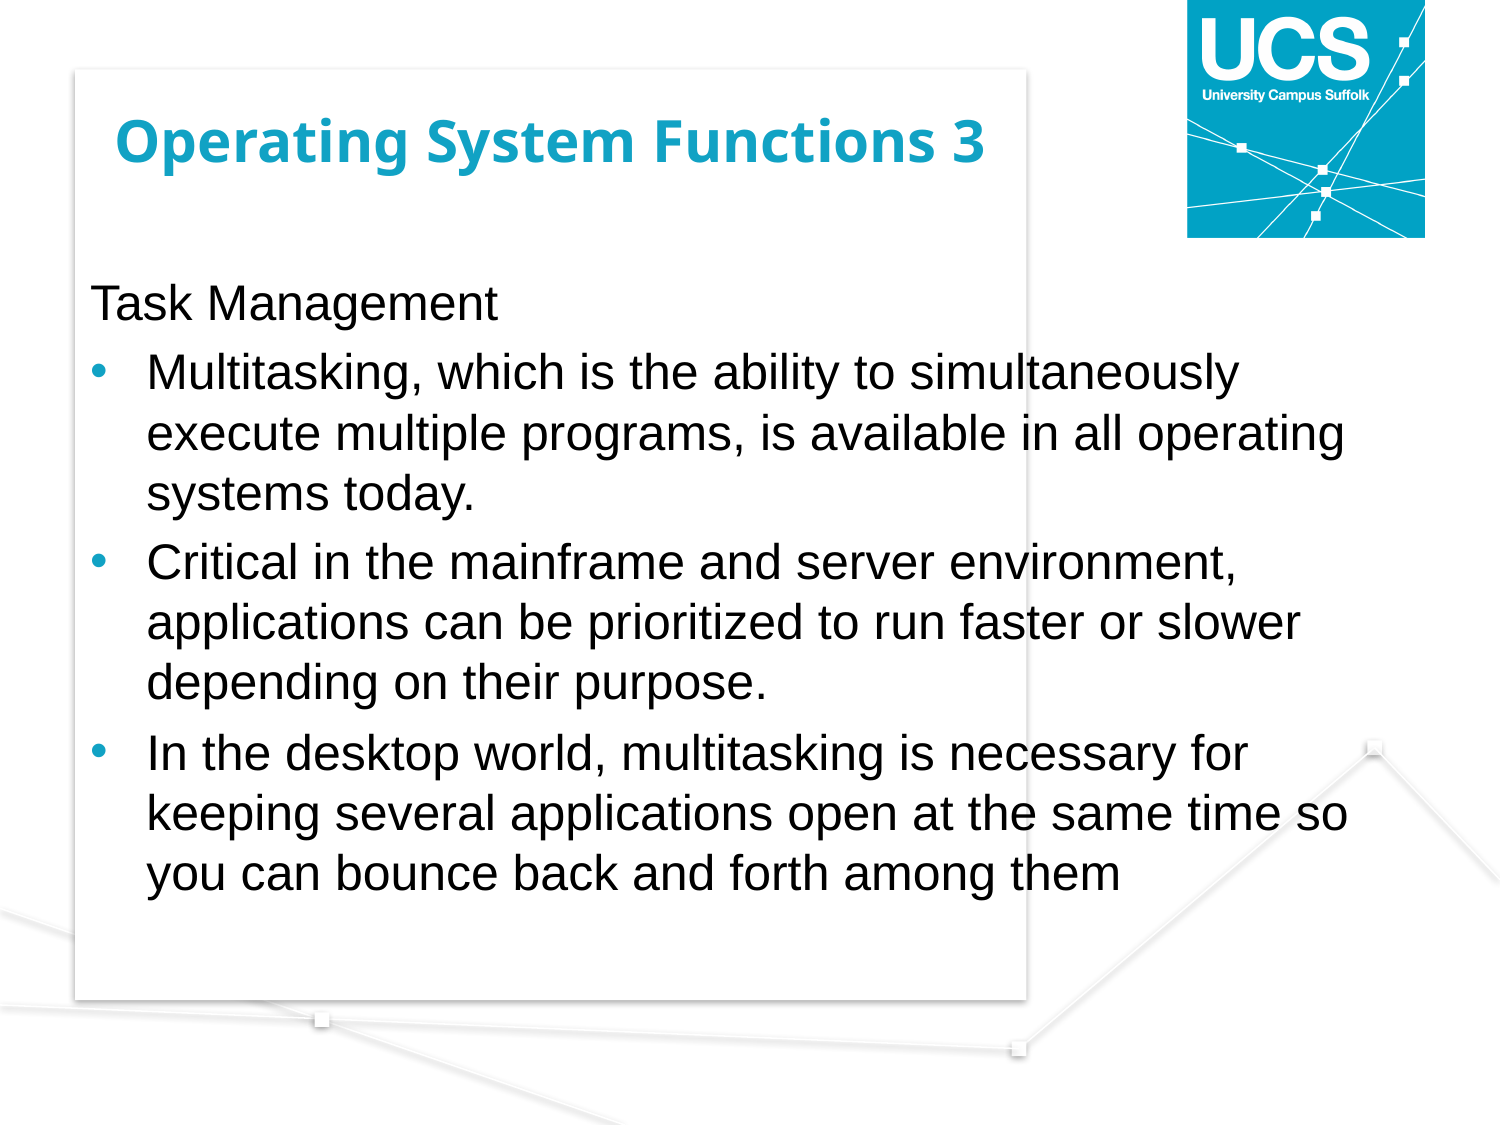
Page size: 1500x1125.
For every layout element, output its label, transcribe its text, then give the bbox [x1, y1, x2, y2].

picture [1187, 0, 1425, 238]
title Operating System Functions 3 [99, 44, 1012, 233]
list Task Management Multitasking, which is the ability to simultaneously execute multiple programs, is available in all operating systems today. Critical in the mainframe and server environment, applications can be prioritized to run faster or slower depending on their purpose. In the desktop world, multitasking is necessary for keeping several applications open at the same time so you can bounce back and forth among them [74, 262, 1422, 1006]
